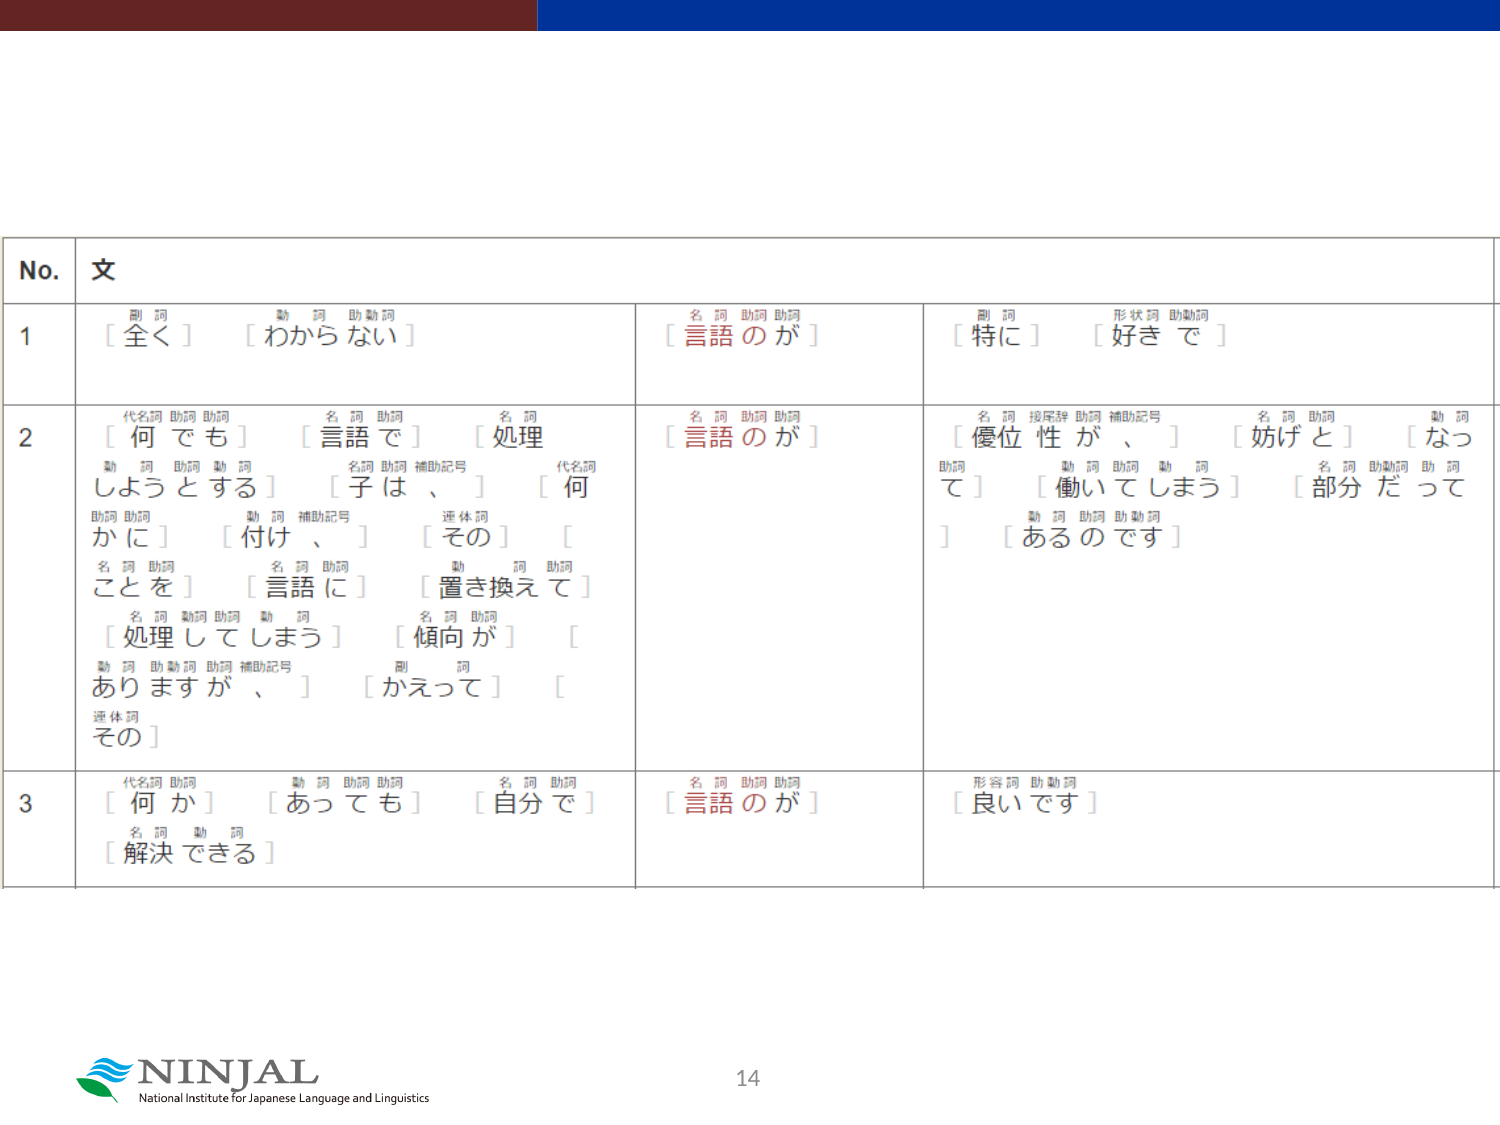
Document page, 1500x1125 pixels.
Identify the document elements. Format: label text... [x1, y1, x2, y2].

picture [76, 1058, 429, 1105]
picture [0, 236, 1500, 889]
slide_number 14 [572, 1046, 923, 1107]
